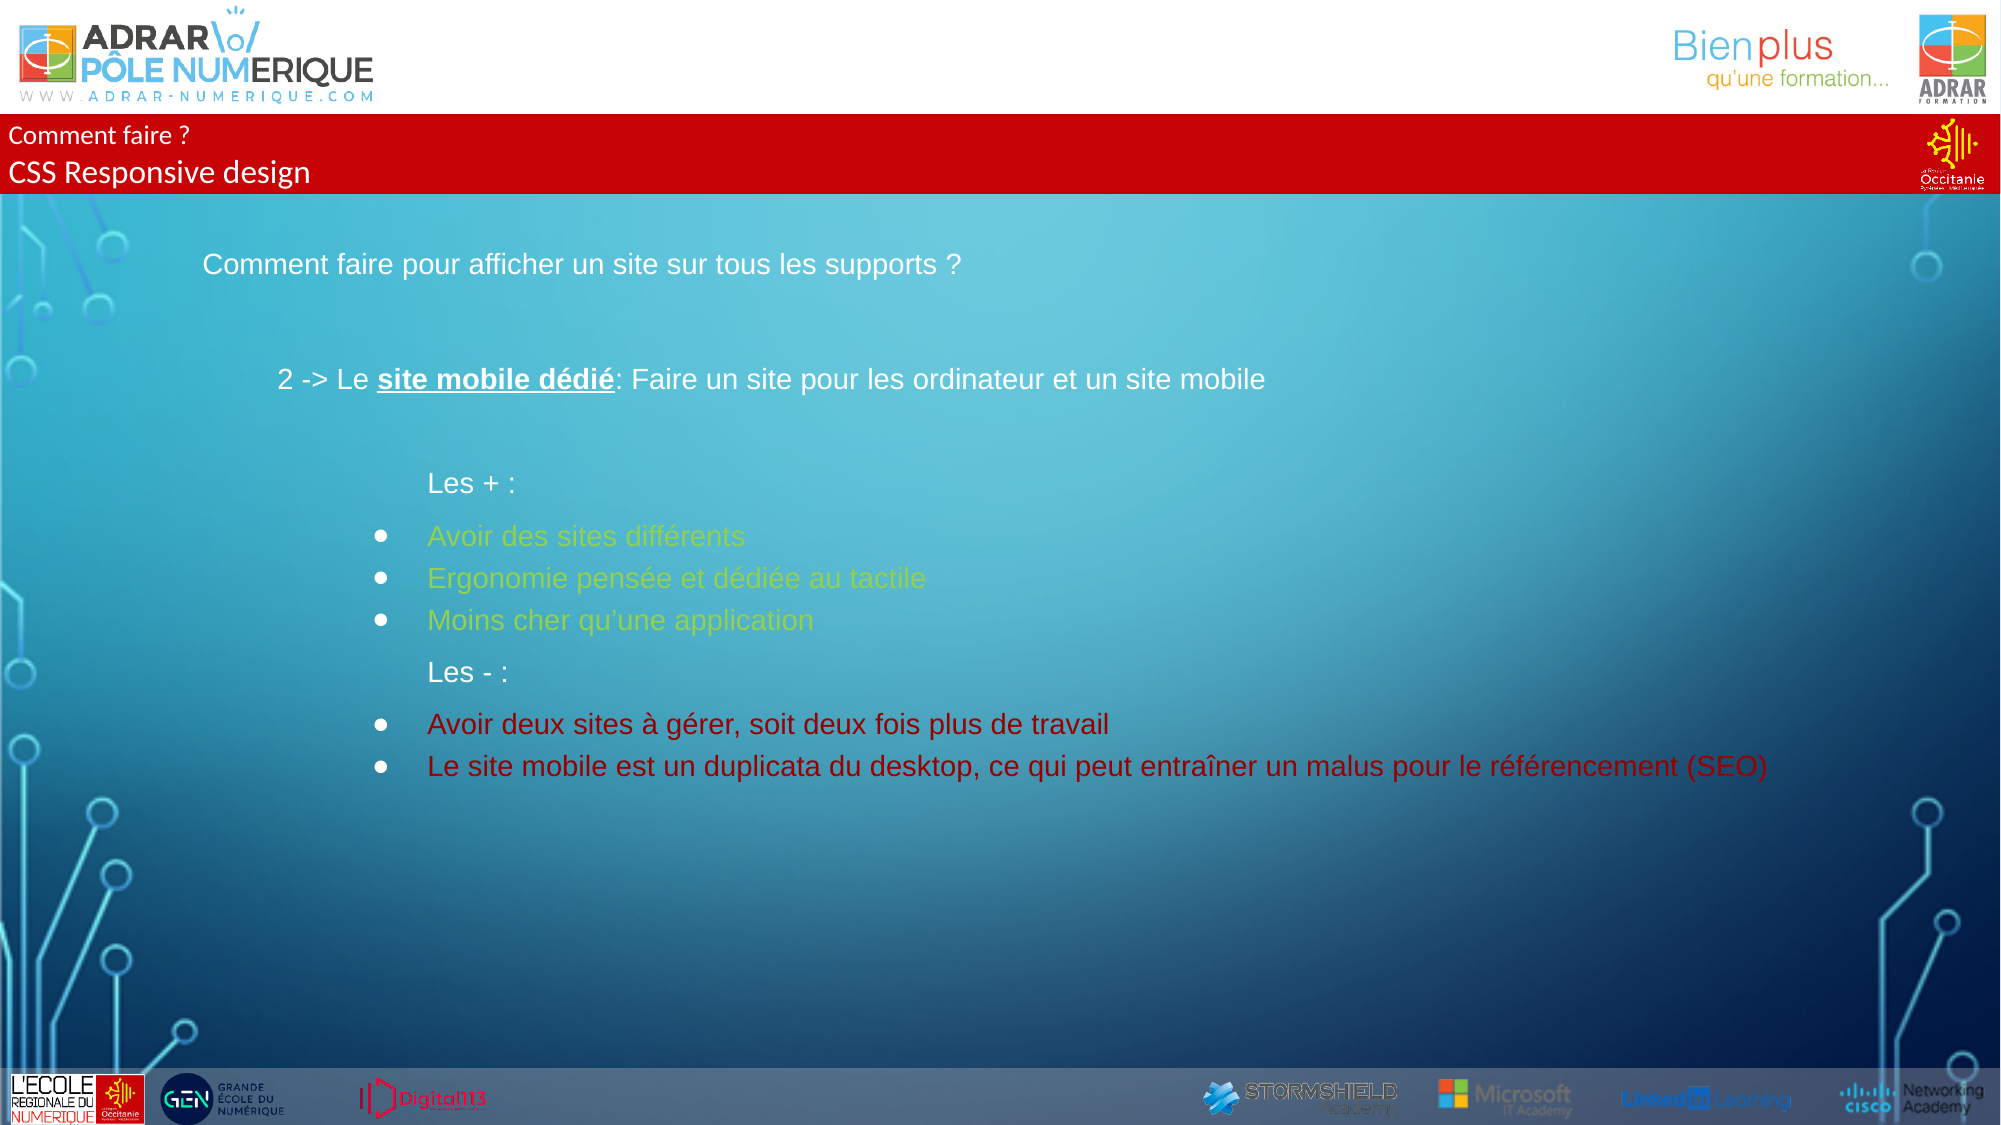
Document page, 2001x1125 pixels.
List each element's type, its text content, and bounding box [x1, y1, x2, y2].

text_box Comment faire ? CSS Responsive design [0, 102, 383, 205]
picture [347, 1076, 498, 1122]
picture [10, 1071, 145, 1125]
picture [10, 0, 384, 109]
list Comment faire pour afficher un site sur tous les supports ? 2 -> Le site mobile dédié: Faire un site pour les ordinateur et un site mobile Les + : Avoir des sites différents Ergonomie pensée et dédiée au tactile Moins cher qu’une application Les - : Avoir deux sites à gérer, soit deux fois plus de travail Le site mobile est un duplicata du desktop, ce qui peut entraîner un malus pour le référencement (SEO) [187, 230, 1854, 825]
picture [1916, 11, 1988, 106]
picture [1675, 29, 1888, 90]
picture [1202, 1076, 1397, 1121]
picture [0, 114, 2001, 1125]
